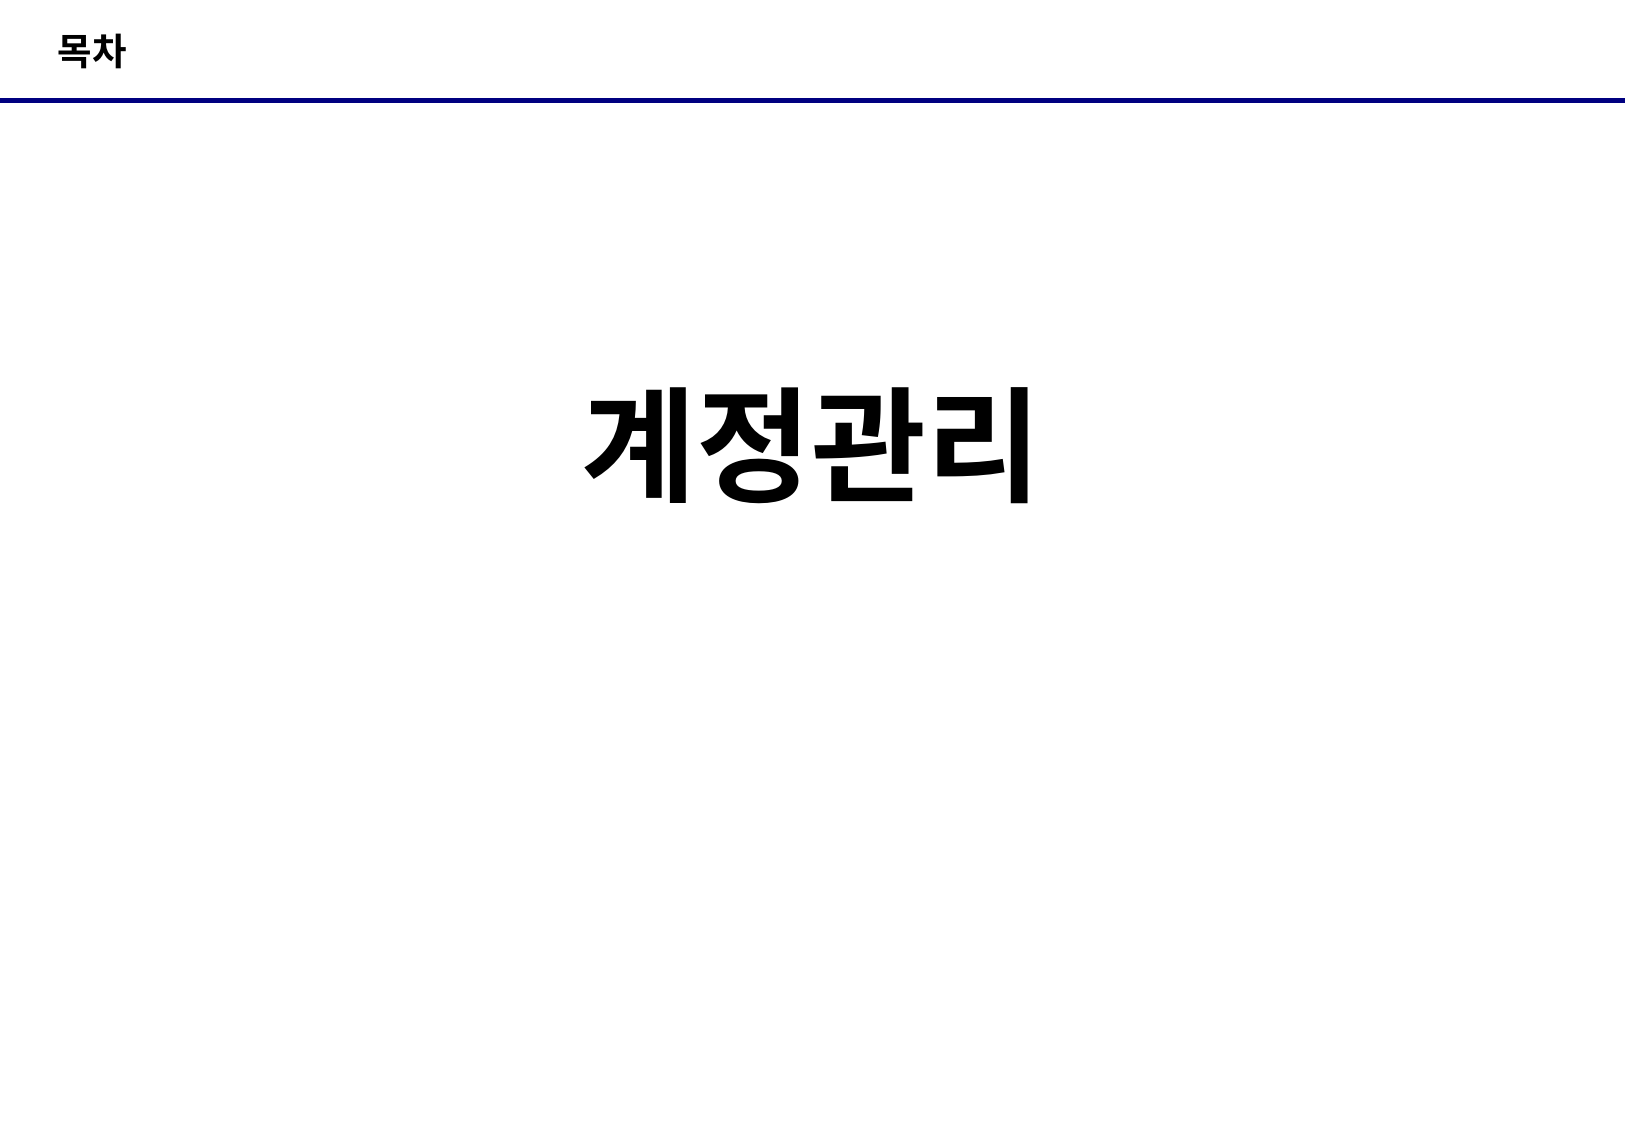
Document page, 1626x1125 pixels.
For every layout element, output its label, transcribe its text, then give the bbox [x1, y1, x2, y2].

list 계정관리 [562, 292, 1353, 617]
